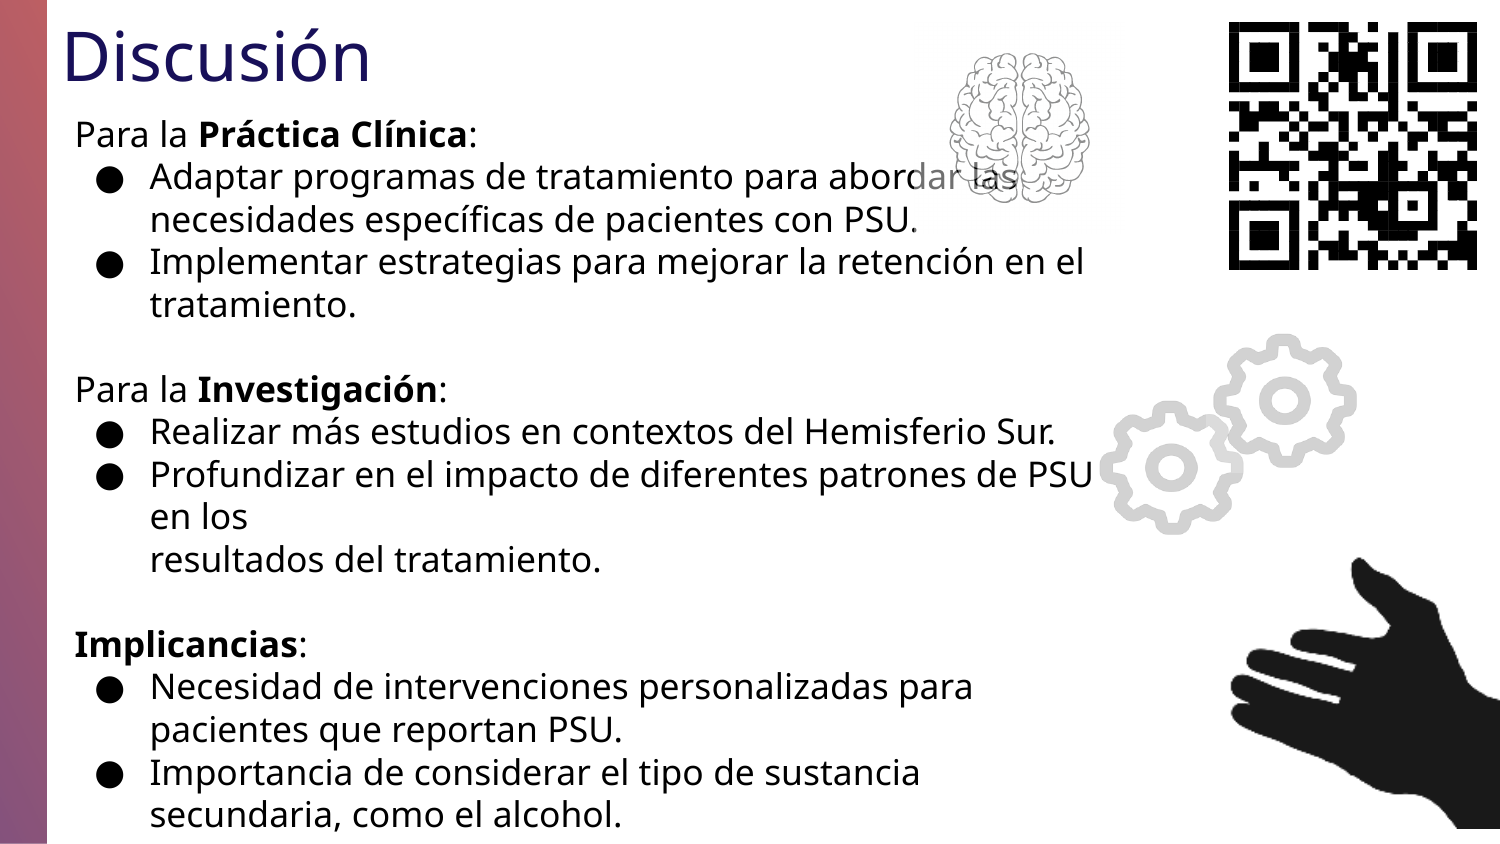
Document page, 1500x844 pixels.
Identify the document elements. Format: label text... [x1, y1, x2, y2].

picture [1229, 22, 1478, 270]
picture [913, 22, 1125, 234]
picture [1109, 524, 1500, 829]
text_box Para la Práctica Clínica: Adaptar programas de tratamiento para abordar las necesidades específicas de pacientes con PSU. Implementar estrategias para mejorar la retención en el tratamiento. Para la Investigación: Realizar más estudios en contextos del Hemisferio Sur. Profundizar en el impacto de diferentes patrones de PSU en los resultados del tratamiento. Implicancias: Necesidad de intervenciones personalizadas para pacientes que reportan PSU. Importancia de considerar el tipo de sustancia secundaria, como el alcohol. [59, 101, 1125, 844]
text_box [1092, 328, 1363, 540]
title Discusión [50, 6, 1500, 113]
picture [0, 0, 47, 844]
